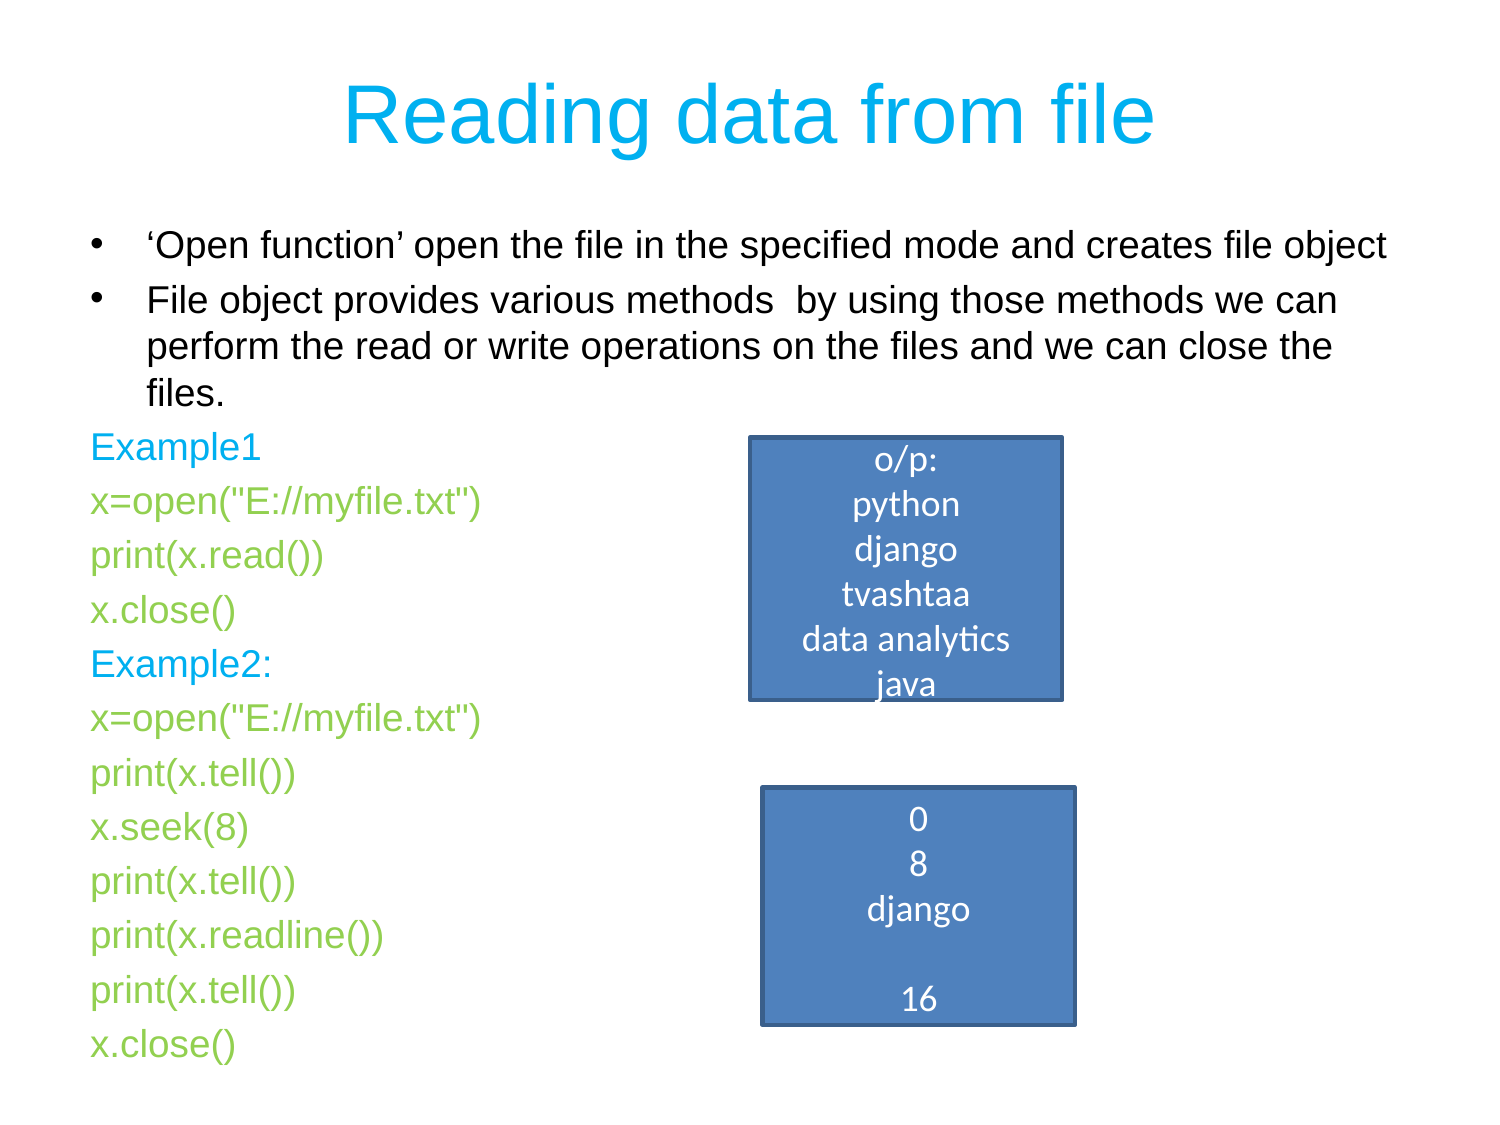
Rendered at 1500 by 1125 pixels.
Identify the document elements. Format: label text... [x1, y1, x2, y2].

list ‘Open function’ open the file in the specified mode and creates file object File object provides various methods by using those methods we can perform the read or write operations on the files and we can close the files. Example1 x=open("E://myfile.txt") print(x.read()) x.close() Example2: x=open("E://myfile.txt") print(x.tell()) x.seek(8) print(x.tell()) print(x.readline()) print(x.tell()) x.close() [75, 212, 1425, 1075]
text_box o/p: python django tvashtaa data analytics java [748, 435, 1064, 702]
text_box 0 8 django 16 [760, 785, 1077, 1027]
title Reading data from file [75, 45, 1425, 175]
